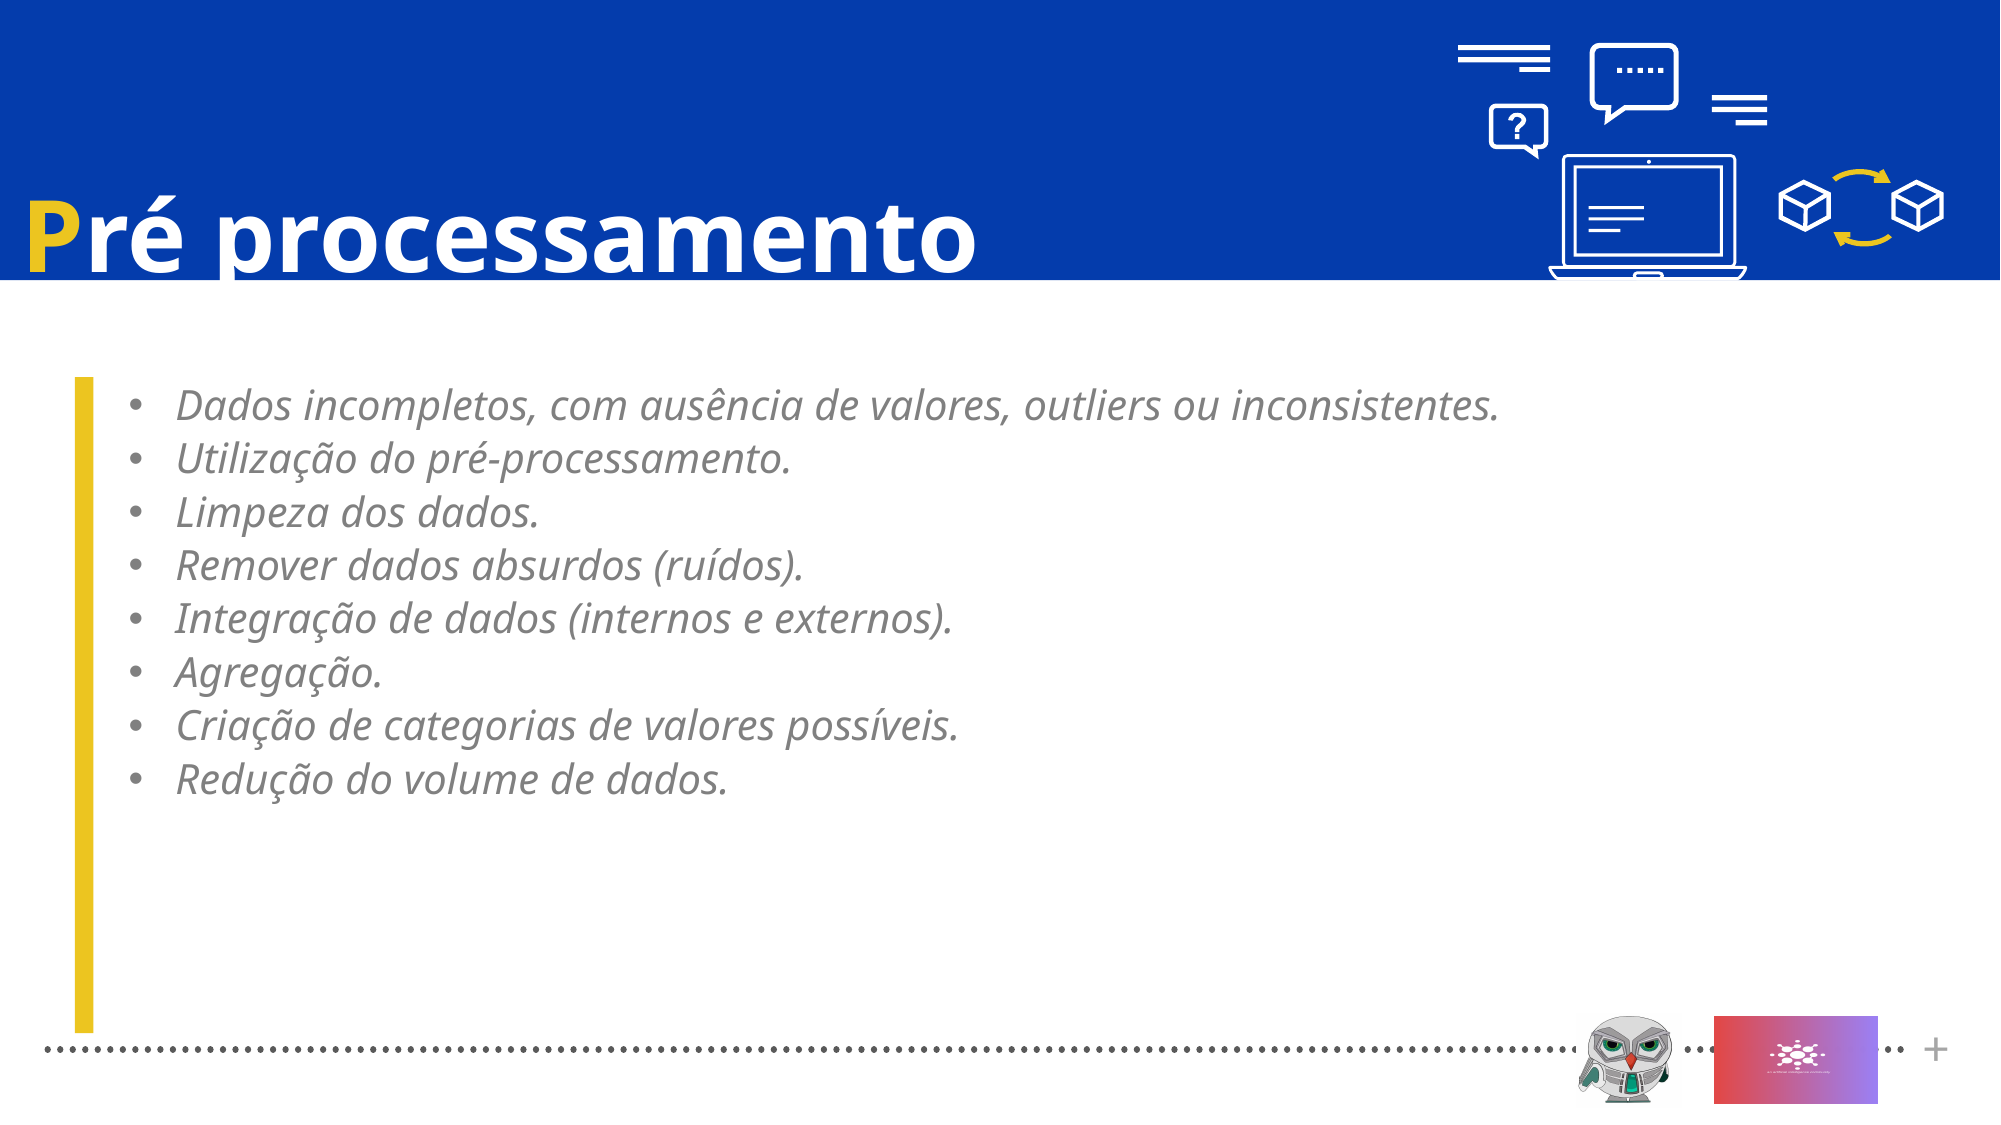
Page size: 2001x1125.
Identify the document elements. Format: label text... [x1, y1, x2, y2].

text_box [1892, 179, 1944, 232]
text_box Pré processamento [6, 140, 996, 300]
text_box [1778, 179, 1831, 232]
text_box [1832, 168, 1892, 247]
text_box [45, 1007, 1984, 1084]
text_box [74, 376, 94, 1007]
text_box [1548, 154, 1748, 281]
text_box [1711, 95, 1768, 126]
text_box Dados incompletos, com ausência de valores, outliers ou inconsistentes. Utilização do pré-processamento. Limpeza dos dados. Remover dados absurdos (ruídos). Integração de dados (internos e externos). Agregação. Criação de categorias de valores possíveis. Redução do volume de dados. [113, 377, 1969, 811]
picture [1714, 1016, 1878, 1104]
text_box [1458, 44, 1551, 72]
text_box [1589, 42, 1679, 126]
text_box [1488, 103, 1549, 160]
text_box [0, 0, 2000, 281]
picture [1576, 1013, 1682, 1108]
